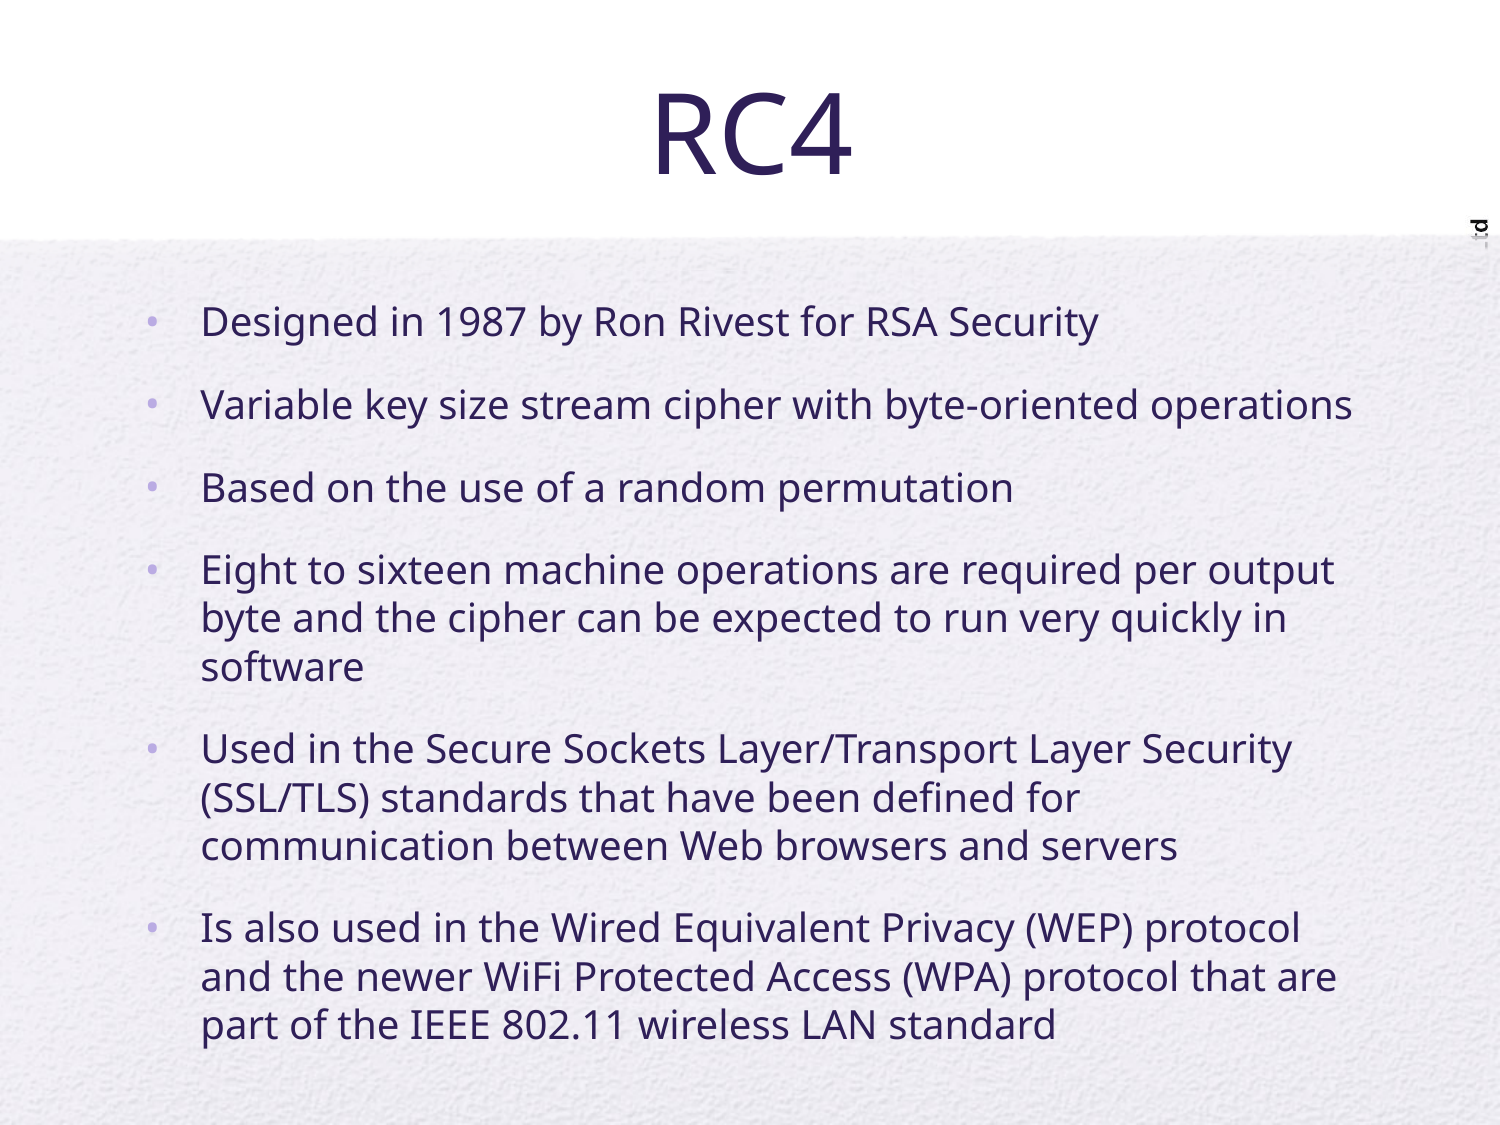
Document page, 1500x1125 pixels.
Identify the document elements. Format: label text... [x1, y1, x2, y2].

title RC4 [129, 6, 1372, 239]
list Designed in 1987 by Ron Rivest for RSA Security Variable key size stream cipher with byte-oriented operations Based on the use of a random permutation Eight to sixteen machine operations are required per output byte and the cipher can be expected to run very quickly in software Used in the Secure Sockets Layer/Transport Layer Security (SSL/TLS) standards that have been defined for communication between Web browsers and servers Is also used in the Wired Equivalent Privacy (WEP) protocol and the newer WiFi Protected Access (WPA) protocol that are part of the IEEE 802.11 wireless LAN standard [129, 289, 1372, 1088]
picture [0, 0, 1500, 1125]
